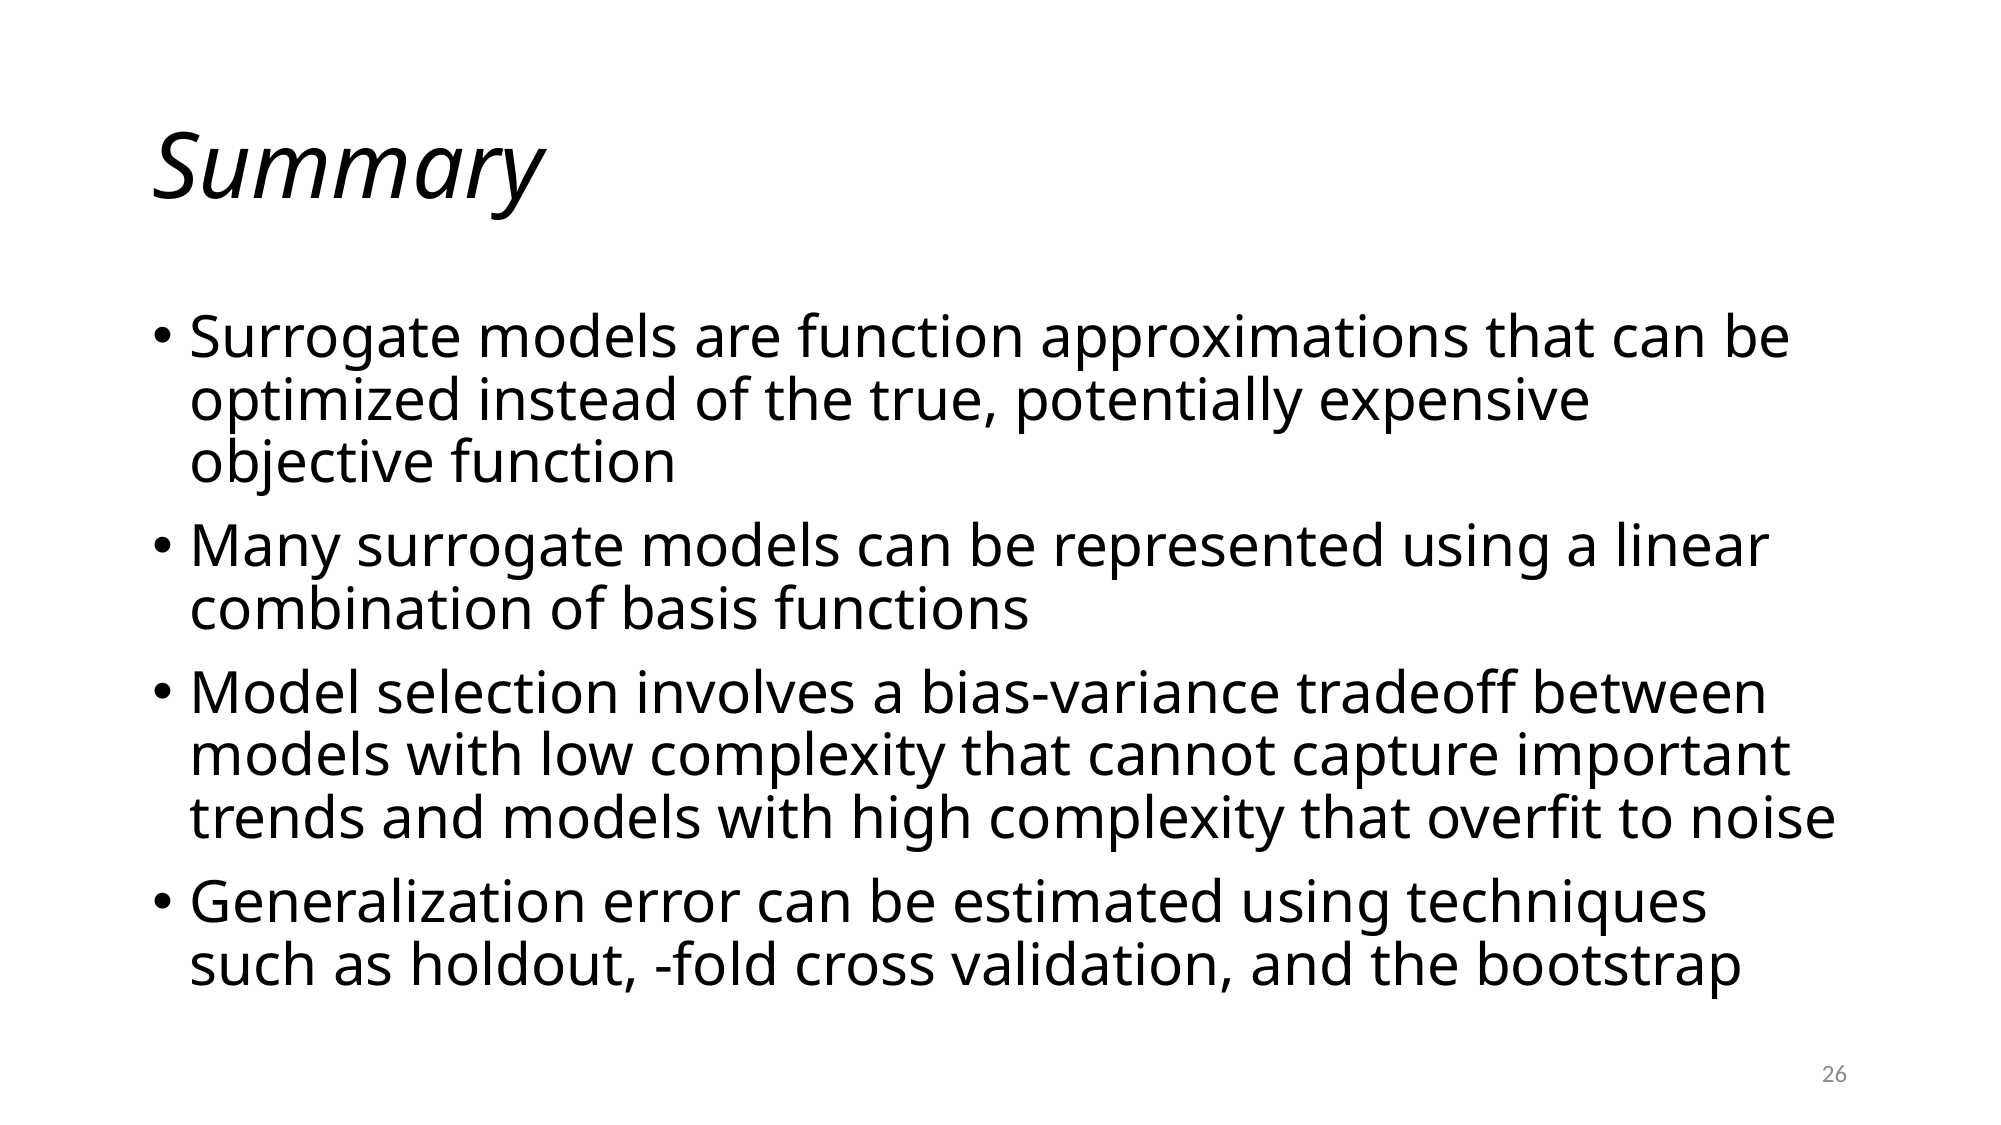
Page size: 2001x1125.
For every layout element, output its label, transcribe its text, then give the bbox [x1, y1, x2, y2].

slide_number 26 [1412, 1042, 1863, 1103]
title Summary [137, 59, 1863, 278]
